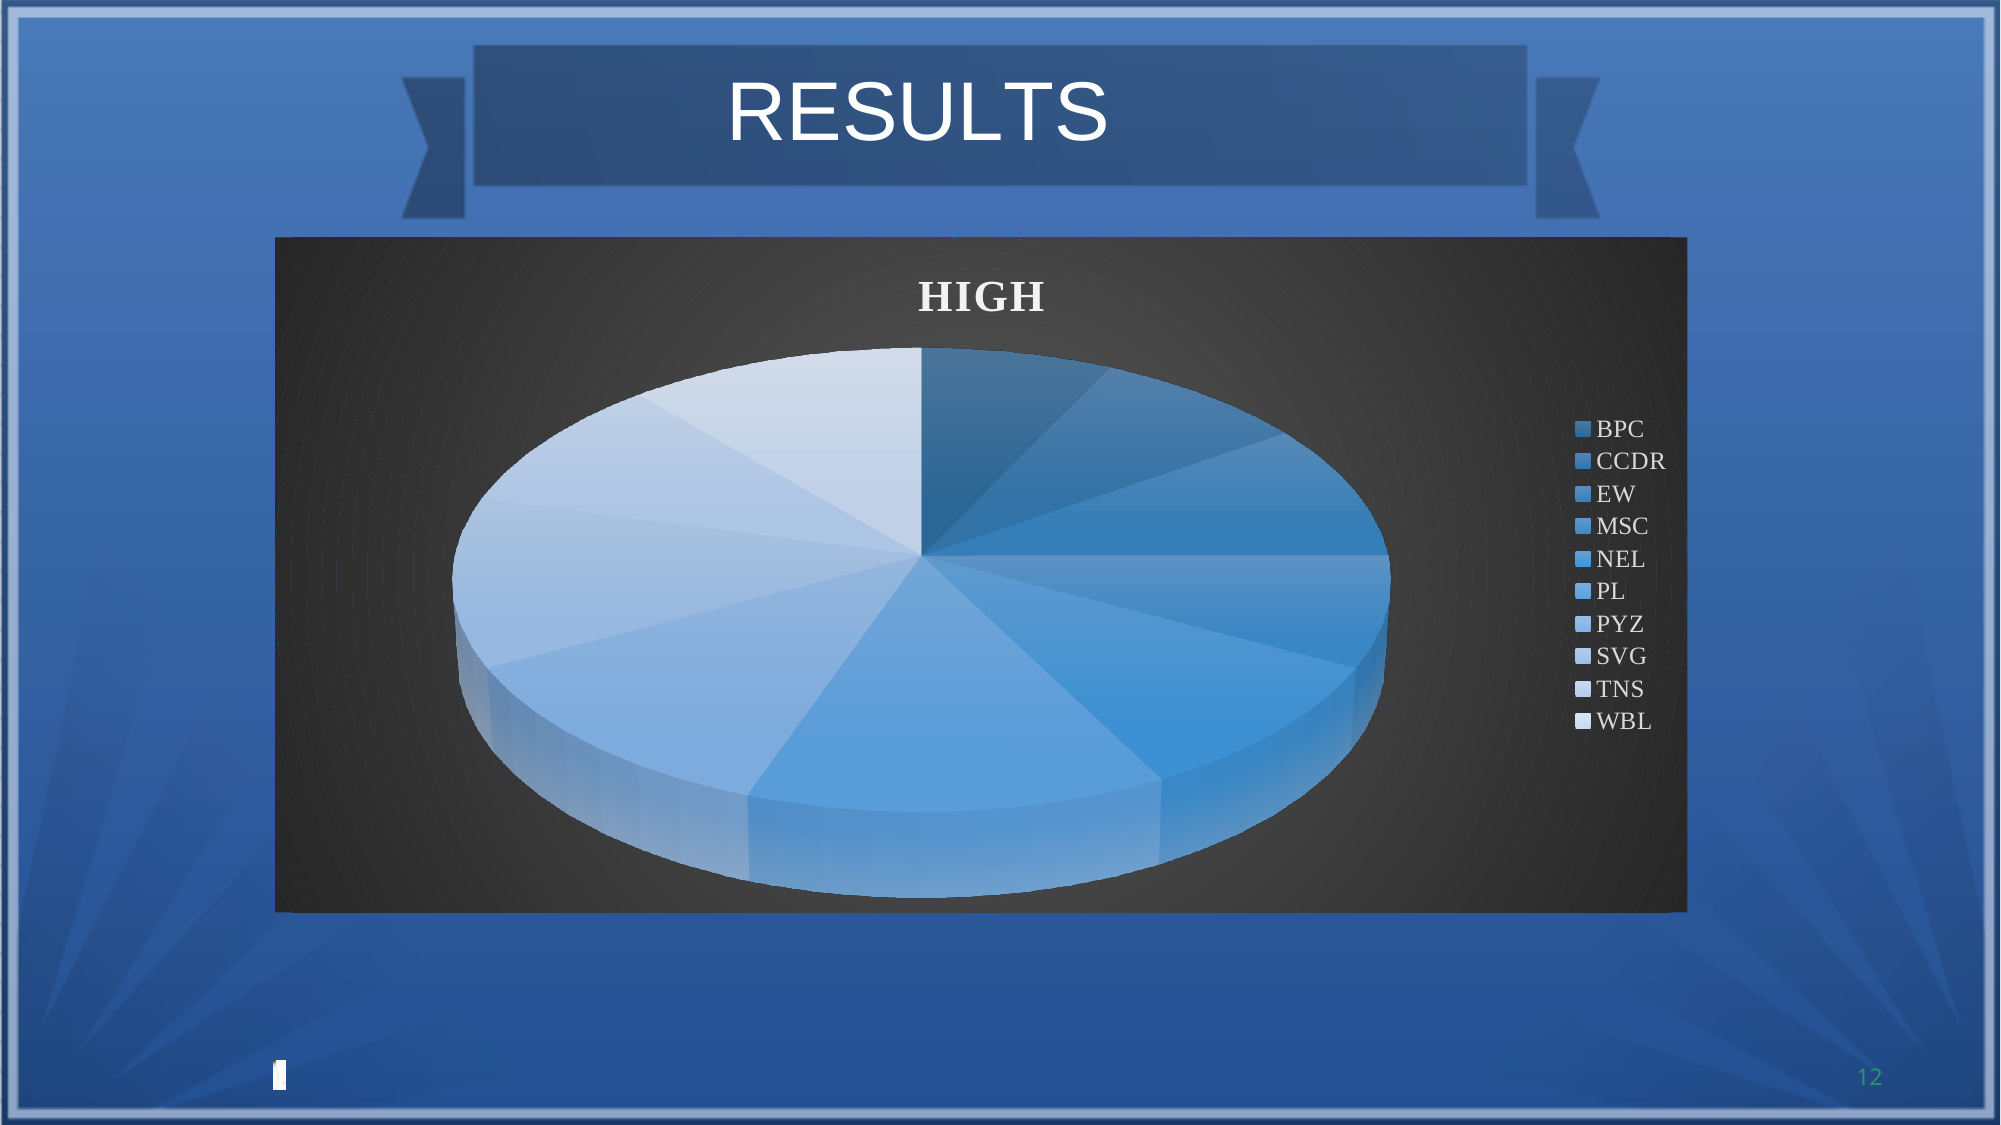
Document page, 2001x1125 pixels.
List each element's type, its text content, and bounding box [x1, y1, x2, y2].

chart [274, 237, 1688, 913]
text_box <number> [1850, 1061, 1888, 1095]
picture [0, 0, 2001, 1125]
text_box RESULTS [684, 10, 1111, 201]
